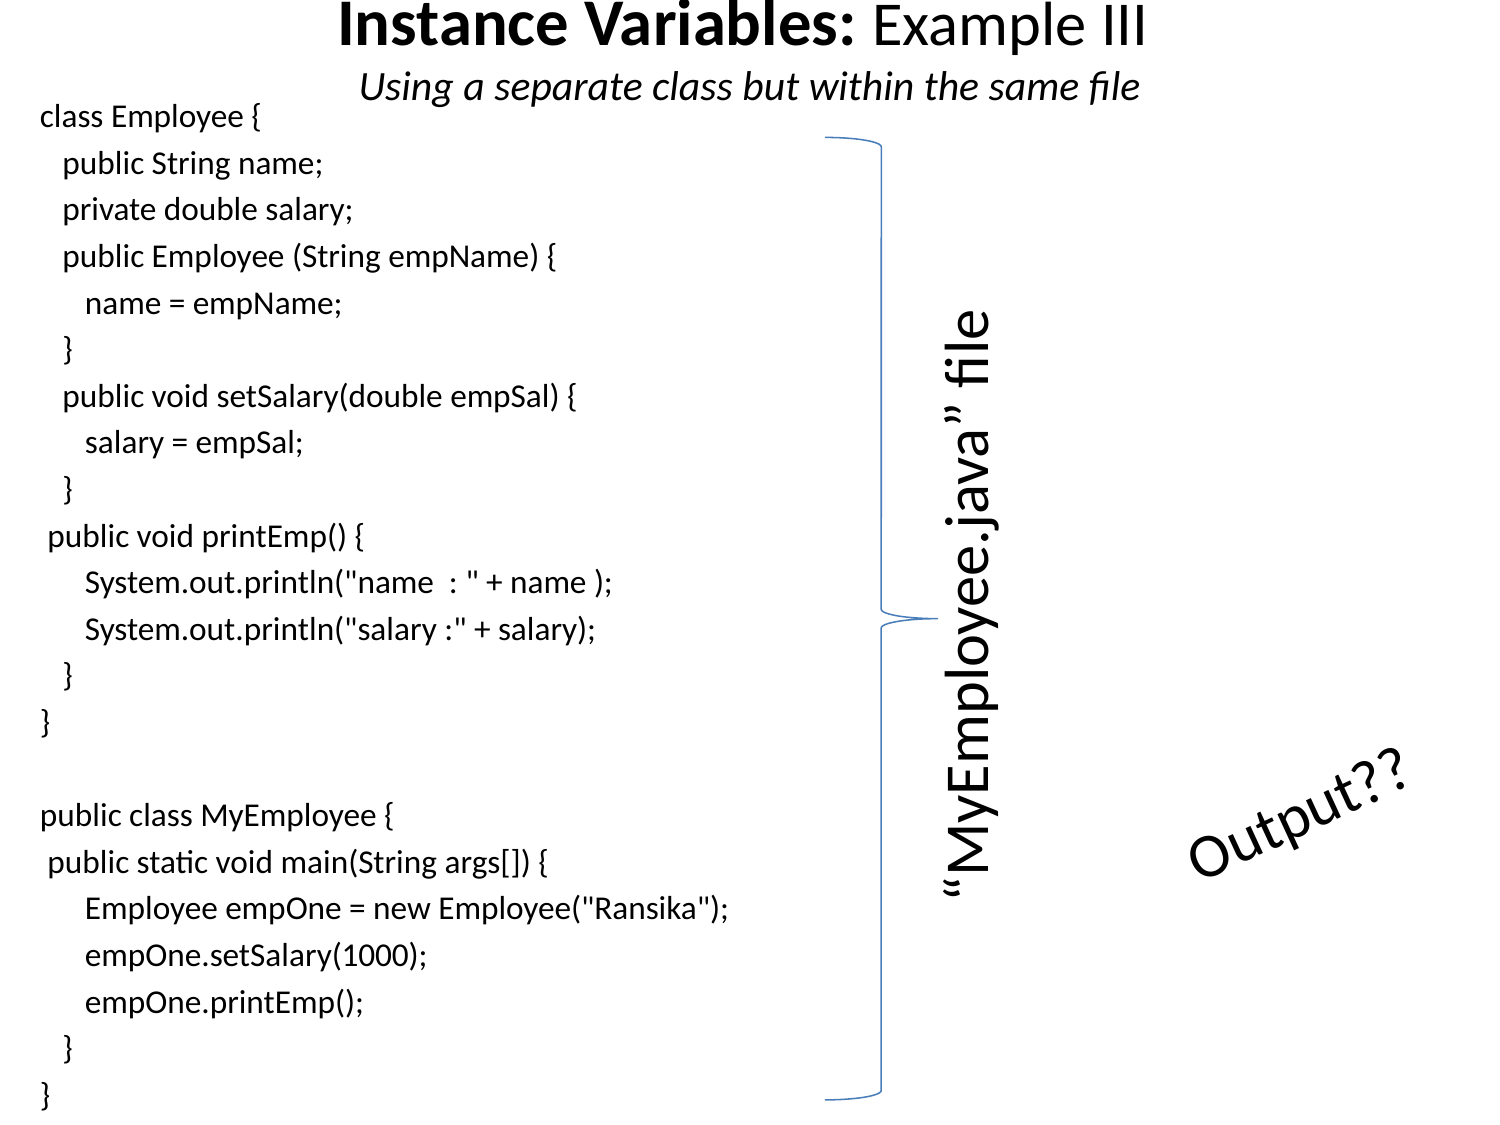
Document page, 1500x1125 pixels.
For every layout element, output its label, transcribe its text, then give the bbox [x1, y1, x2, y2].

title Instance Variables: Example III Using a separate class but within the same file [75, 0, 1425, 86]
text_box Output?? [1157, 700, 1467, 908]
text_box [824, 136, 939, 1101]
list class Employee { public String name; private double salary; public Employee (String empName) { name = empName; } public void setSalary(double empSal) { salary = empSal; } public void printEmp() { System.out.println("name : " + name ); System.out.println("salary :" + salary); } } public class MyEmployee { public static void main(String args[]) { Employee empOne = new Employee("Ransika"); empOne.setSalary(1000); empOne.printEmp(); } } [24, 86, 1425, 1100]
text_box “MyEmployee.java” file [918, 173, 1009, 1040]
